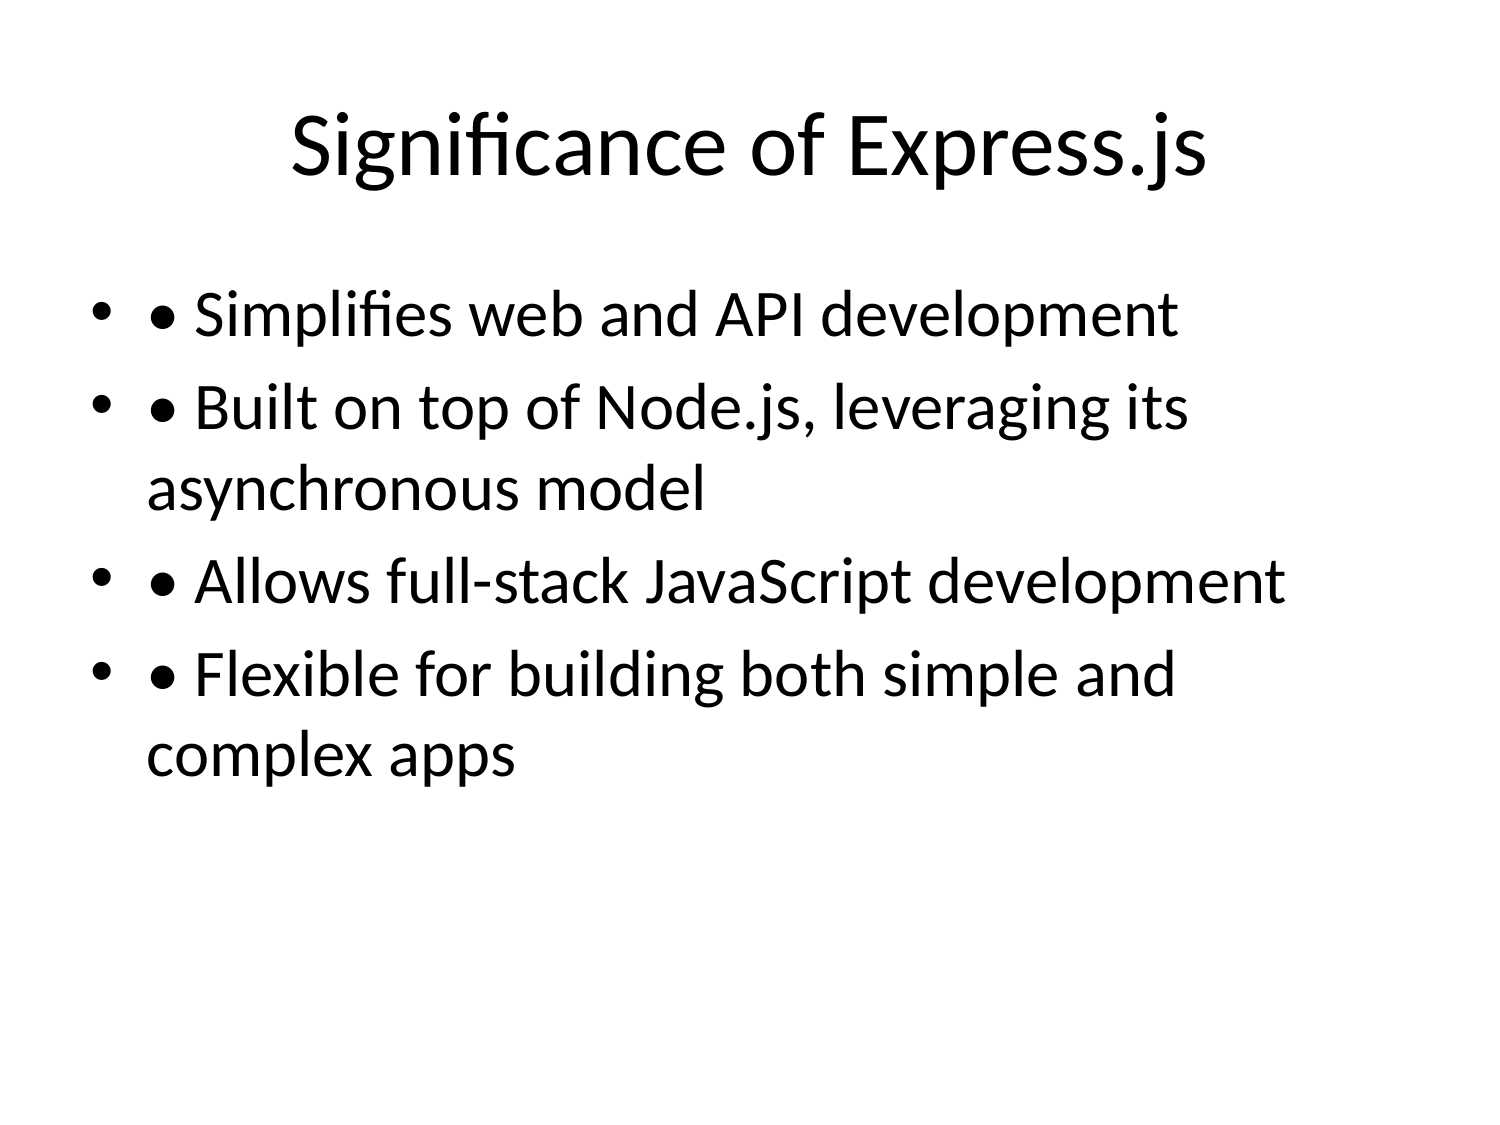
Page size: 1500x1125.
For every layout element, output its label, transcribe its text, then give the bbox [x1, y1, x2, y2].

title Significance of Express.js [75, 45, 1425, 233]
list • Simplifies web and API development • Built on top of Node.js, leveraging its asynchronous model • Allows full-stack JavaScript development • Flexible for building both simple and complex apps [75, 262, 1425, 1005]
